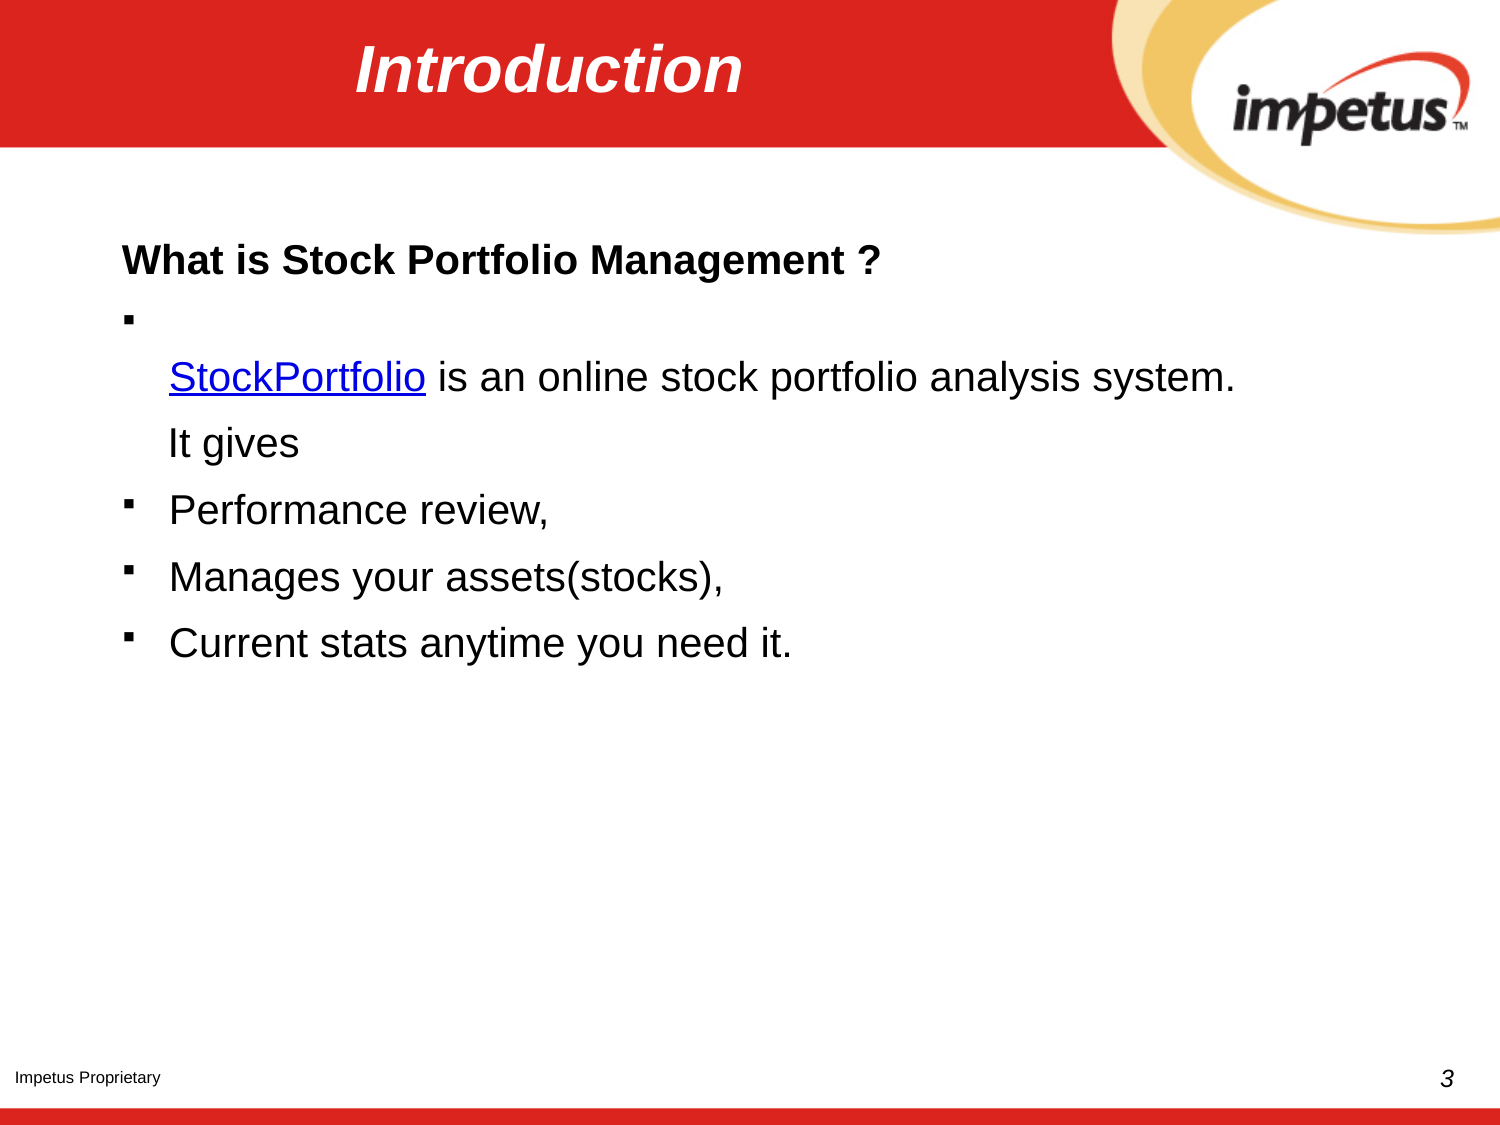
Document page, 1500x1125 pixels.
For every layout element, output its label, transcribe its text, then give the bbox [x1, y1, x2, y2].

list What is Stock Portfolio Management ? StockPortfolio is an online stock portfolio analysis system. It gives Performance review, Manages your assets(stocks), Current stats anytime you need it. [87, 224, 1353, 1013]
picture [0, 0, 1500, 1125]
footer Impetus Proprietary [0, 1059, 475, 1125]
slide_number 3 [1424, 1054, 1500, 1118]
title Introduction [0, 12, 1101, 138]
